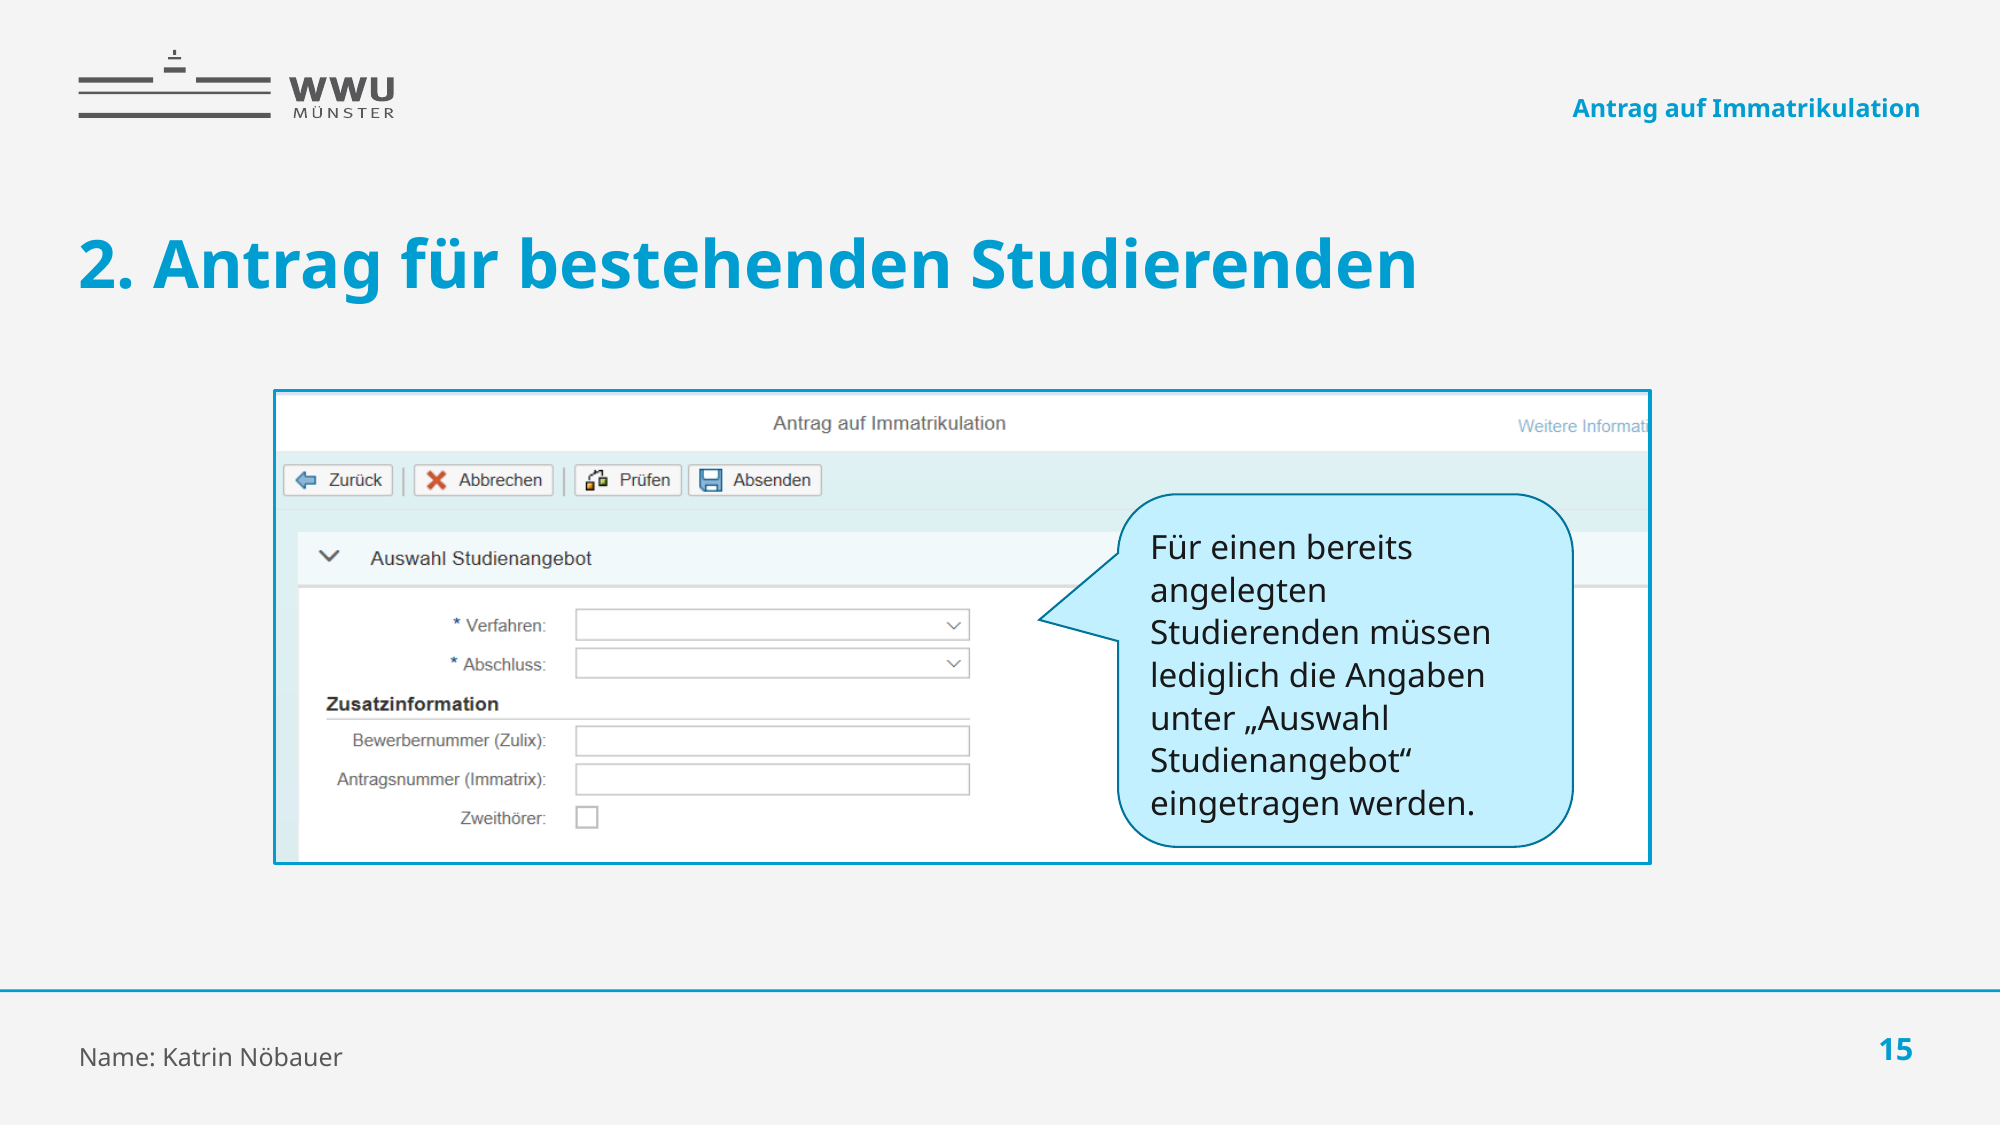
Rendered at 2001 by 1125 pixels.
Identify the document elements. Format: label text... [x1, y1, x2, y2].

text_box [279, 376, 1662, 471]
footer Name: Katrin Nöbauer [78, 1012, 1213, 1072]
picture [277, 393, 1647, 861]
title 2. Antrag für bestehenden Studierenden [78, 221, 1922, 316]
slide_number 15 [1763, 1012, 1922, 1072]
slide_number Antrag auf Immatrikulation [787, 63, 1922, 123]
